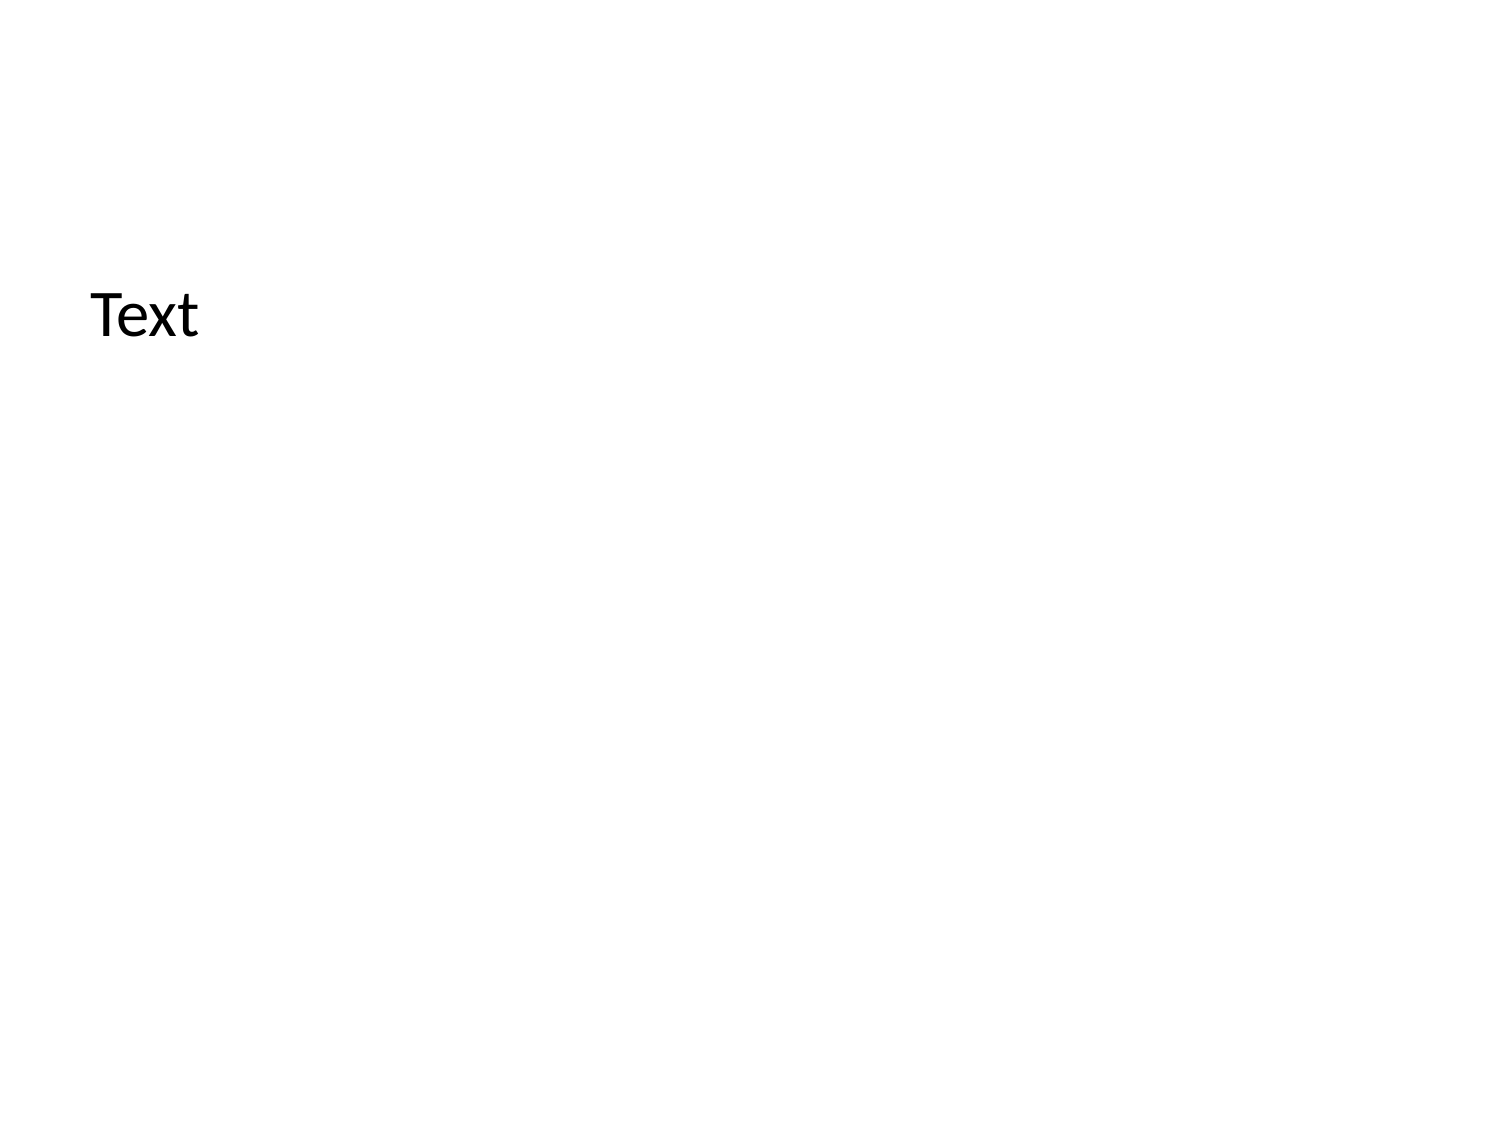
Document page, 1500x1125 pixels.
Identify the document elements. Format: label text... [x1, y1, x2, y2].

list Text [75, 262, 1425, 1005]
